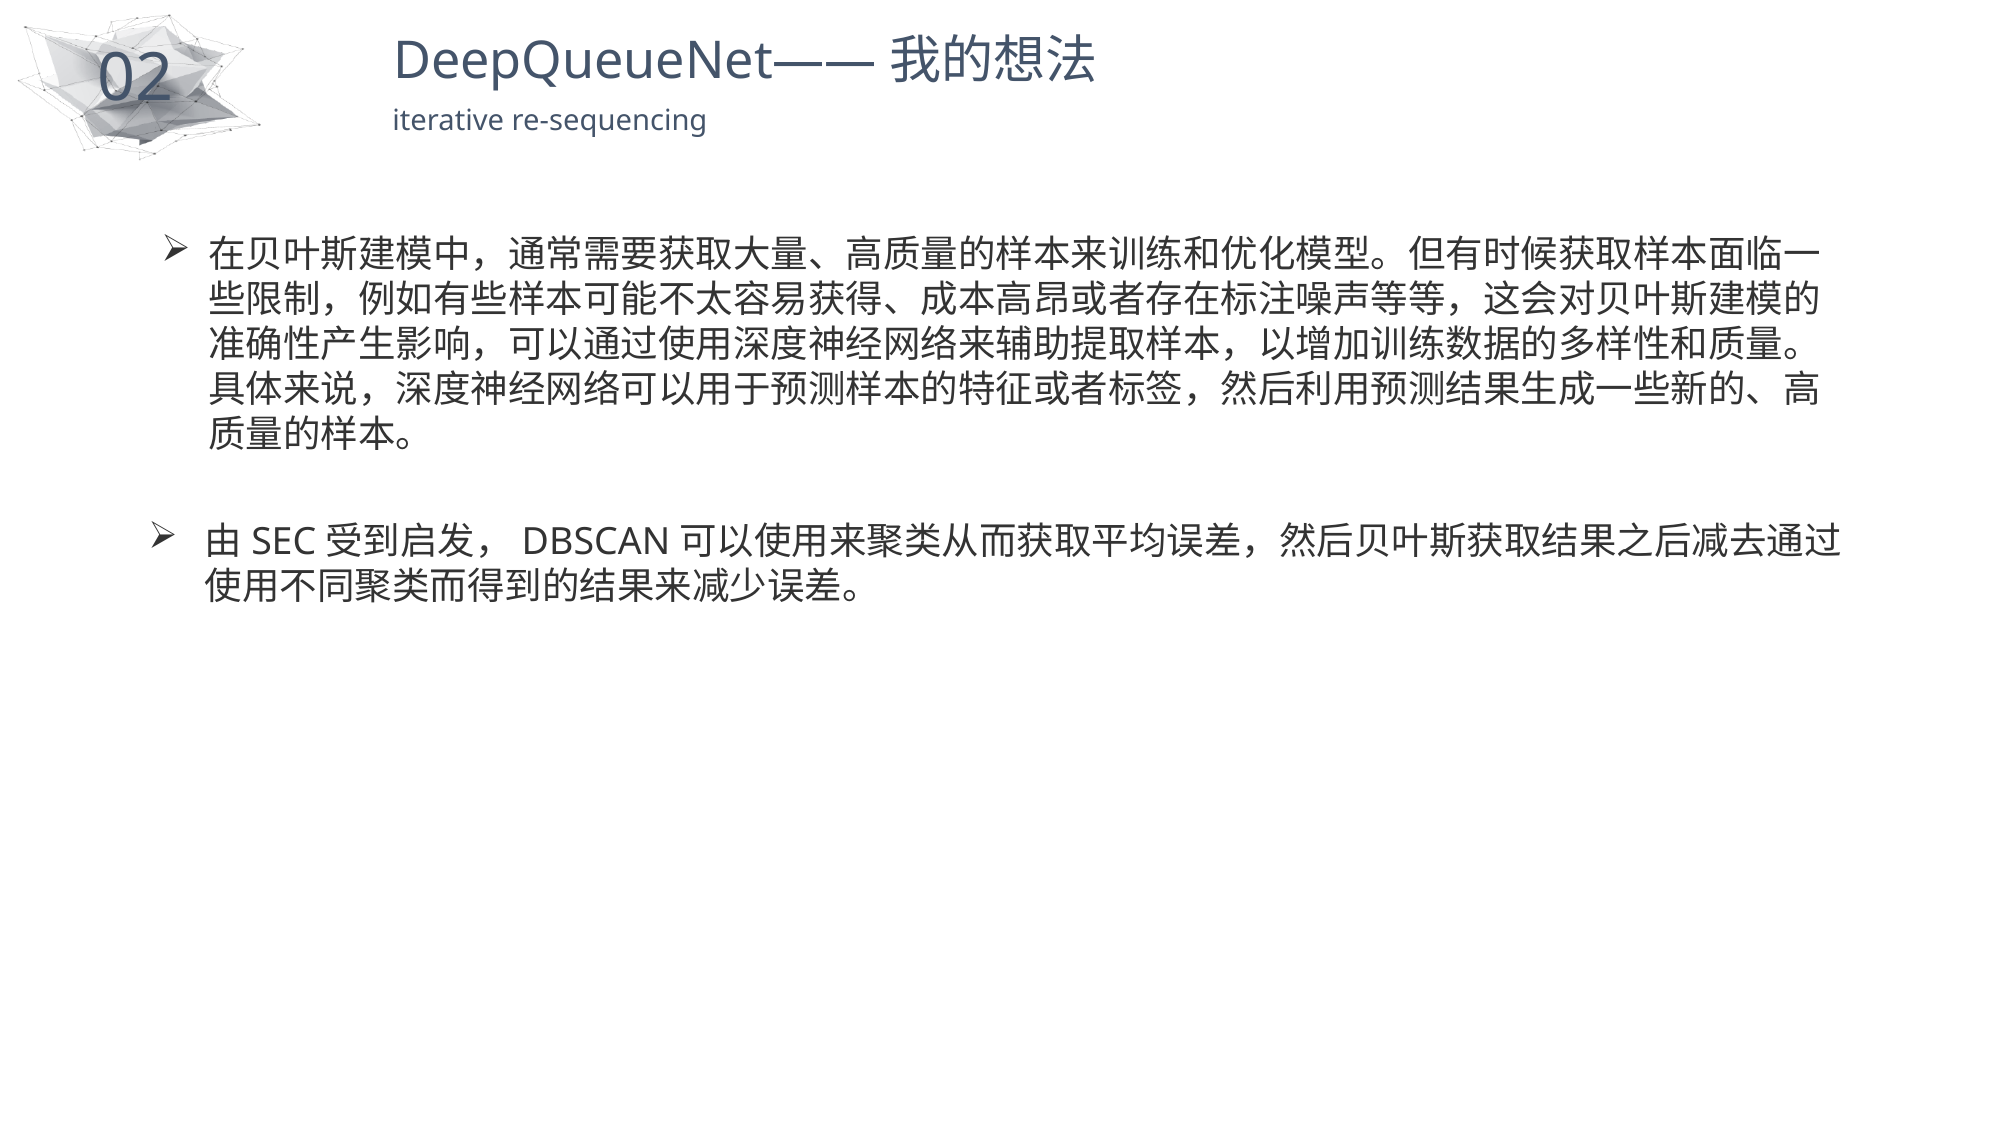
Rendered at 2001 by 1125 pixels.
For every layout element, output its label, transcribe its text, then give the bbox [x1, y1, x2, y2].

text_box 在贝叶斯建模中，通常需要获取大量、高质量的样本来训练和优化模型。但有时候获取样本面临一些限制，例如有些样本可能不太容易获得、成本高昂或者存在标注噪声等等，这会对贝叶斯建模的准确性产生影响，可以通过使用深度神经网络来辅助提取样本，以增加训练数据的多样性和质量。具体来说，深度神经网络可以用于预测样本的特征或者标签，然后利用预测结果生成一些新的、高质量的样本。 [146, 223, 1870, 463]
text_box 由SEC受到启发，DBSCAN可以使用来聚类从而获取平均误差，然后贝叶斯获取结果之后减去通过使用不同聚类而得到的结果来减少误差。 [133, 509, 1892, 615]
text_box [0, 9, 1329, 166]
